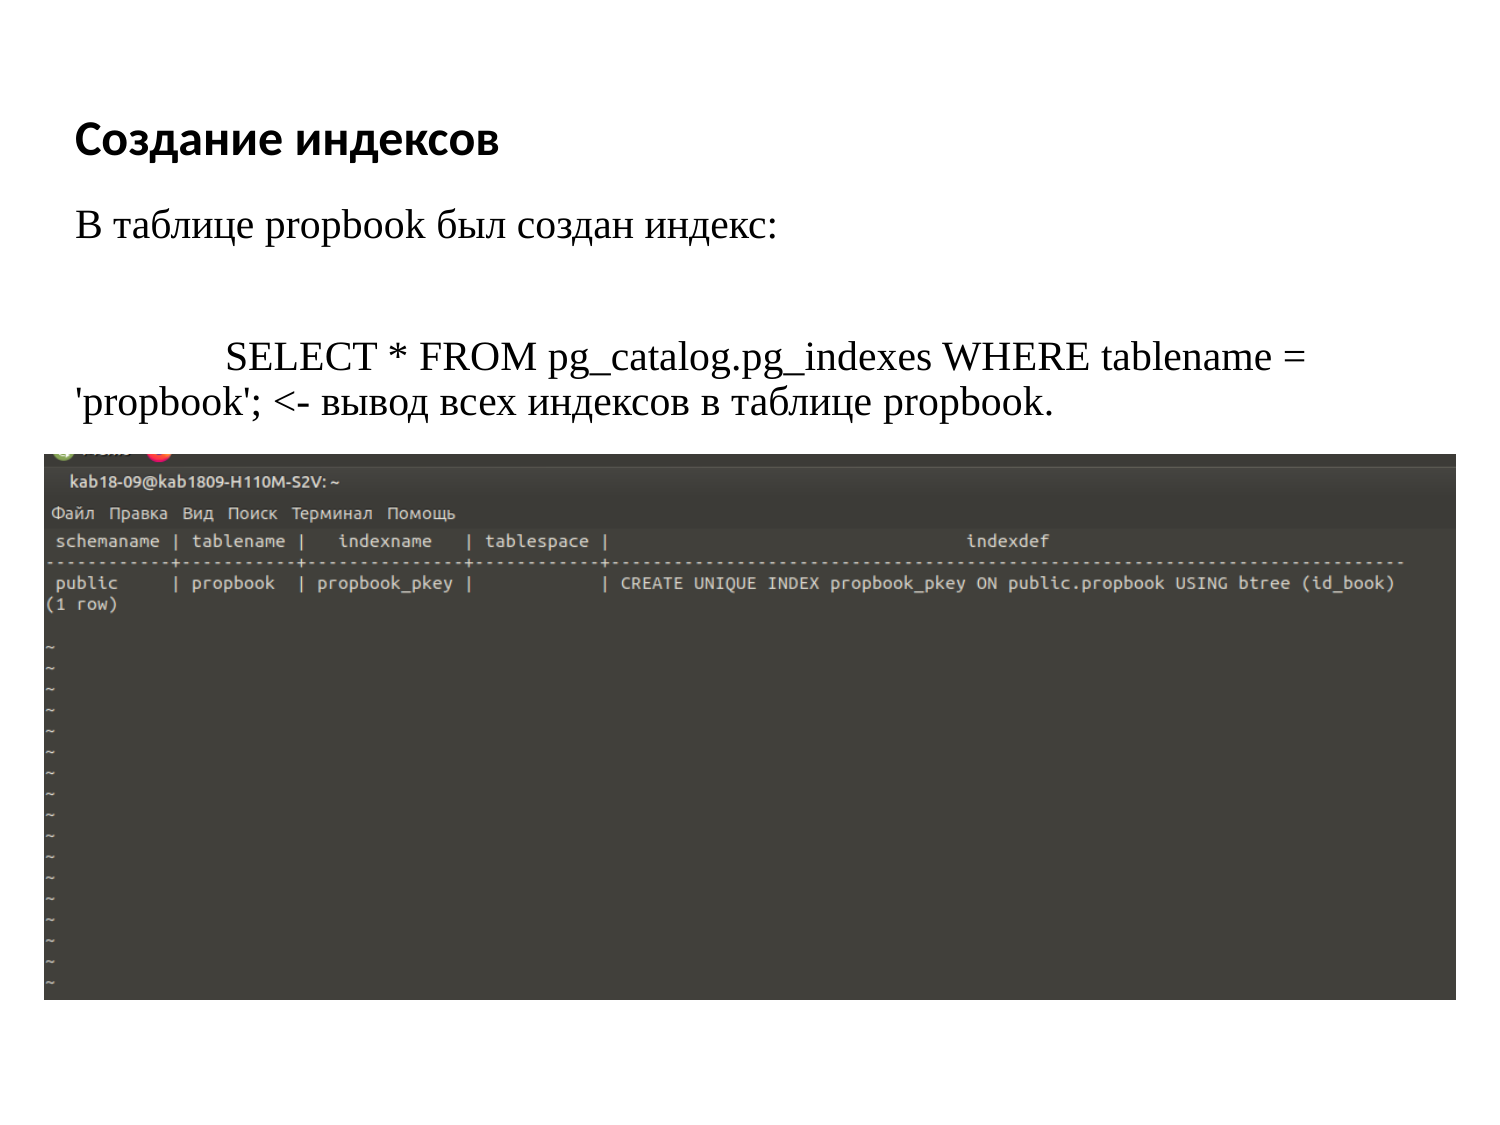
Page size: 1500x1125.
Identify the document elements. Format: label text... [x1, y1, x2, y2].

subtitle В таблице propbook был создан индекс: SELECT * FROM pg_catalog.pg_indexes WHERE tablename = 'propbook'; <- вывод всех индексов в таблице propbook. [75, 148, 1425, 453]
picture [44, 454, 1456, 1001]
title Создание индексов [75, 44, 1425, 148]
